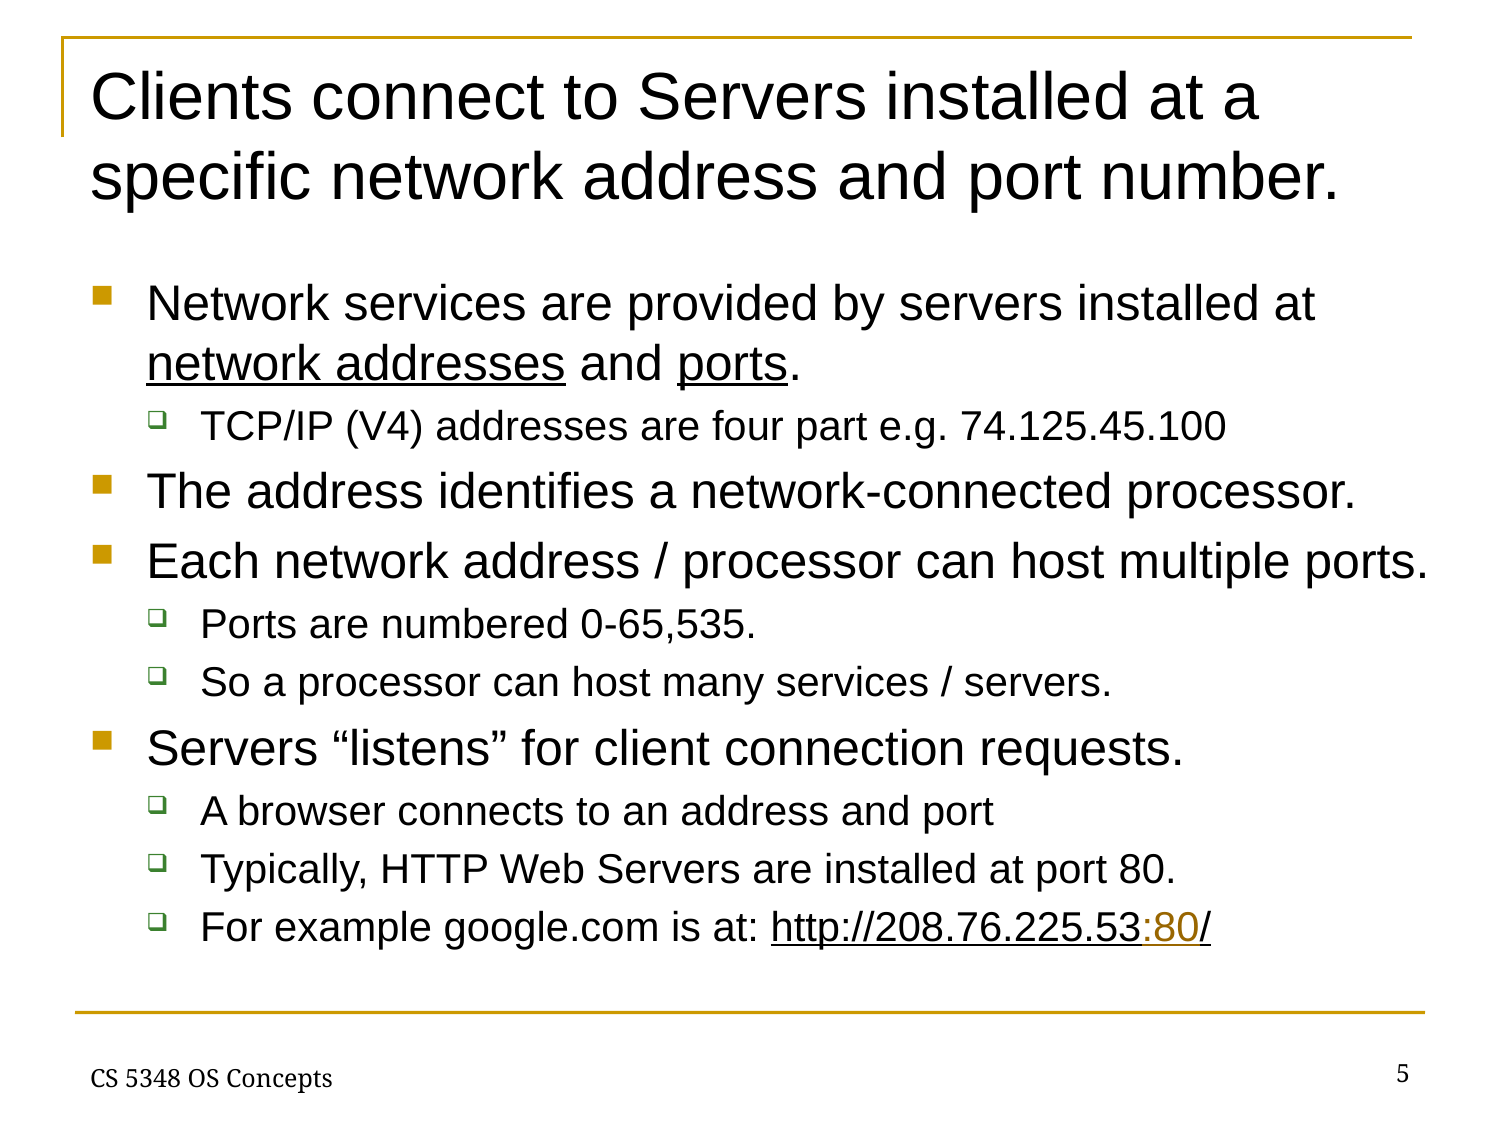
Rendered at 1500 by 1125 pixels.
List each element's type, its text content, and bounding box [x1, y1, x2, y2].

slide_number 5 [1074, 1023, 1426, 1100]
list Network services are provided by servers installed at network addresses and ports. TCP/IP (V4) addresses are four part e.g. 74.125.45.100 The address identifies a network-connected processor. Each network address / processor can host multiple ports. Ports are numbered 0-65,535. So a processor can host many services / servers. Servers “listens” for client connection requests. A browser connects to an address and port Typically, HTTP Web Servers are installed at port 80. For example google.com is at: http://208.76.225.53:80/ [75, 262, 1475, 1006]
title Clients connect to Servers installed at a specific network address and port number. [75, 45, 1425, 233]
slide_number CS 5348 OS Concepts [74, 1024, 513, 1101]
